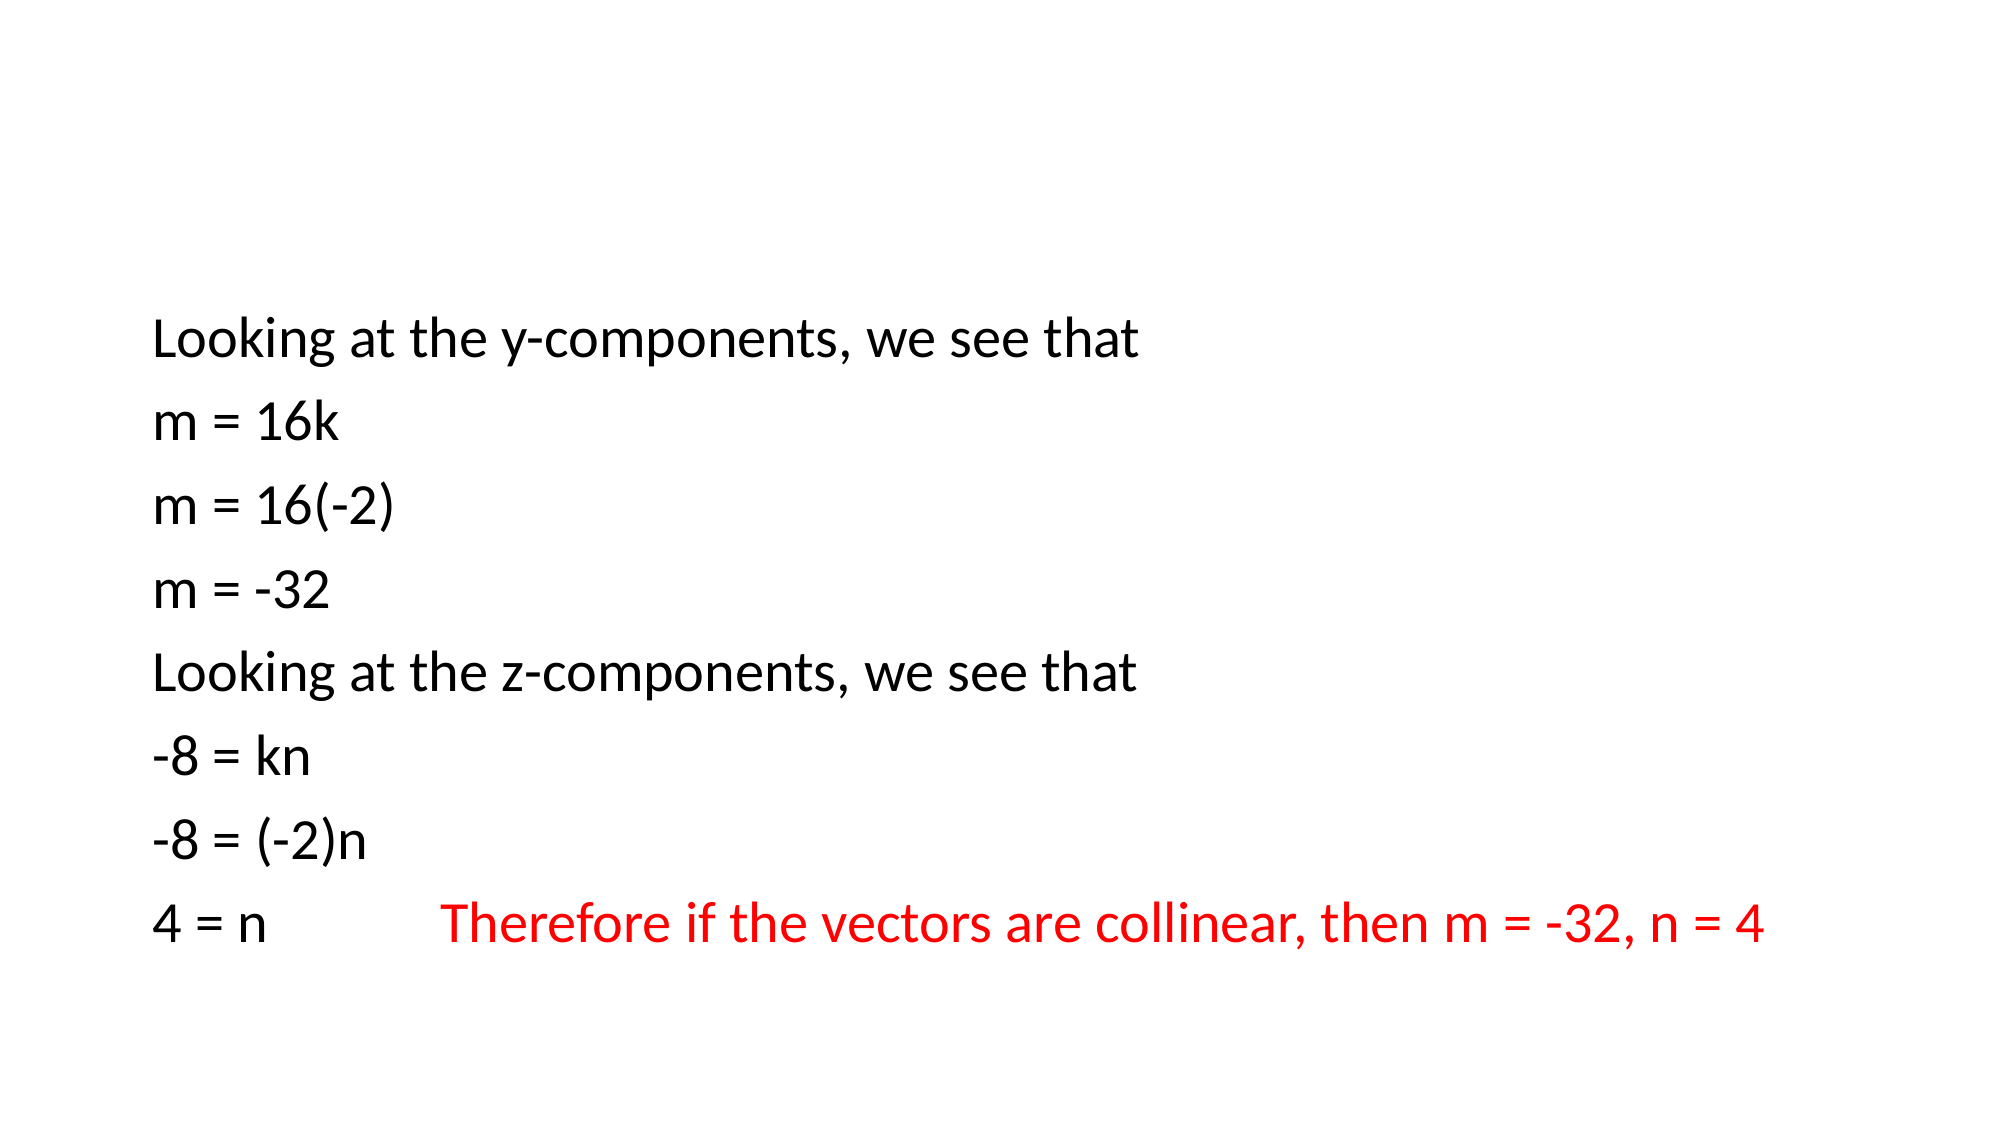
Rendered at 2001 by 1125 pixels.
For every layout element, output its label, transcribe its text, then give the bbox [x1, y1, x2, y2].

list Looking at the y-components, we see that m = 16k m = 16(-2) m = -32 Looking at the z-components, we see that -8 = kn -8 = (-2)n 4 = n Therefore if the vectors are collinear, then m = -32, n = 4 [137, 299, 1863, 1014]
